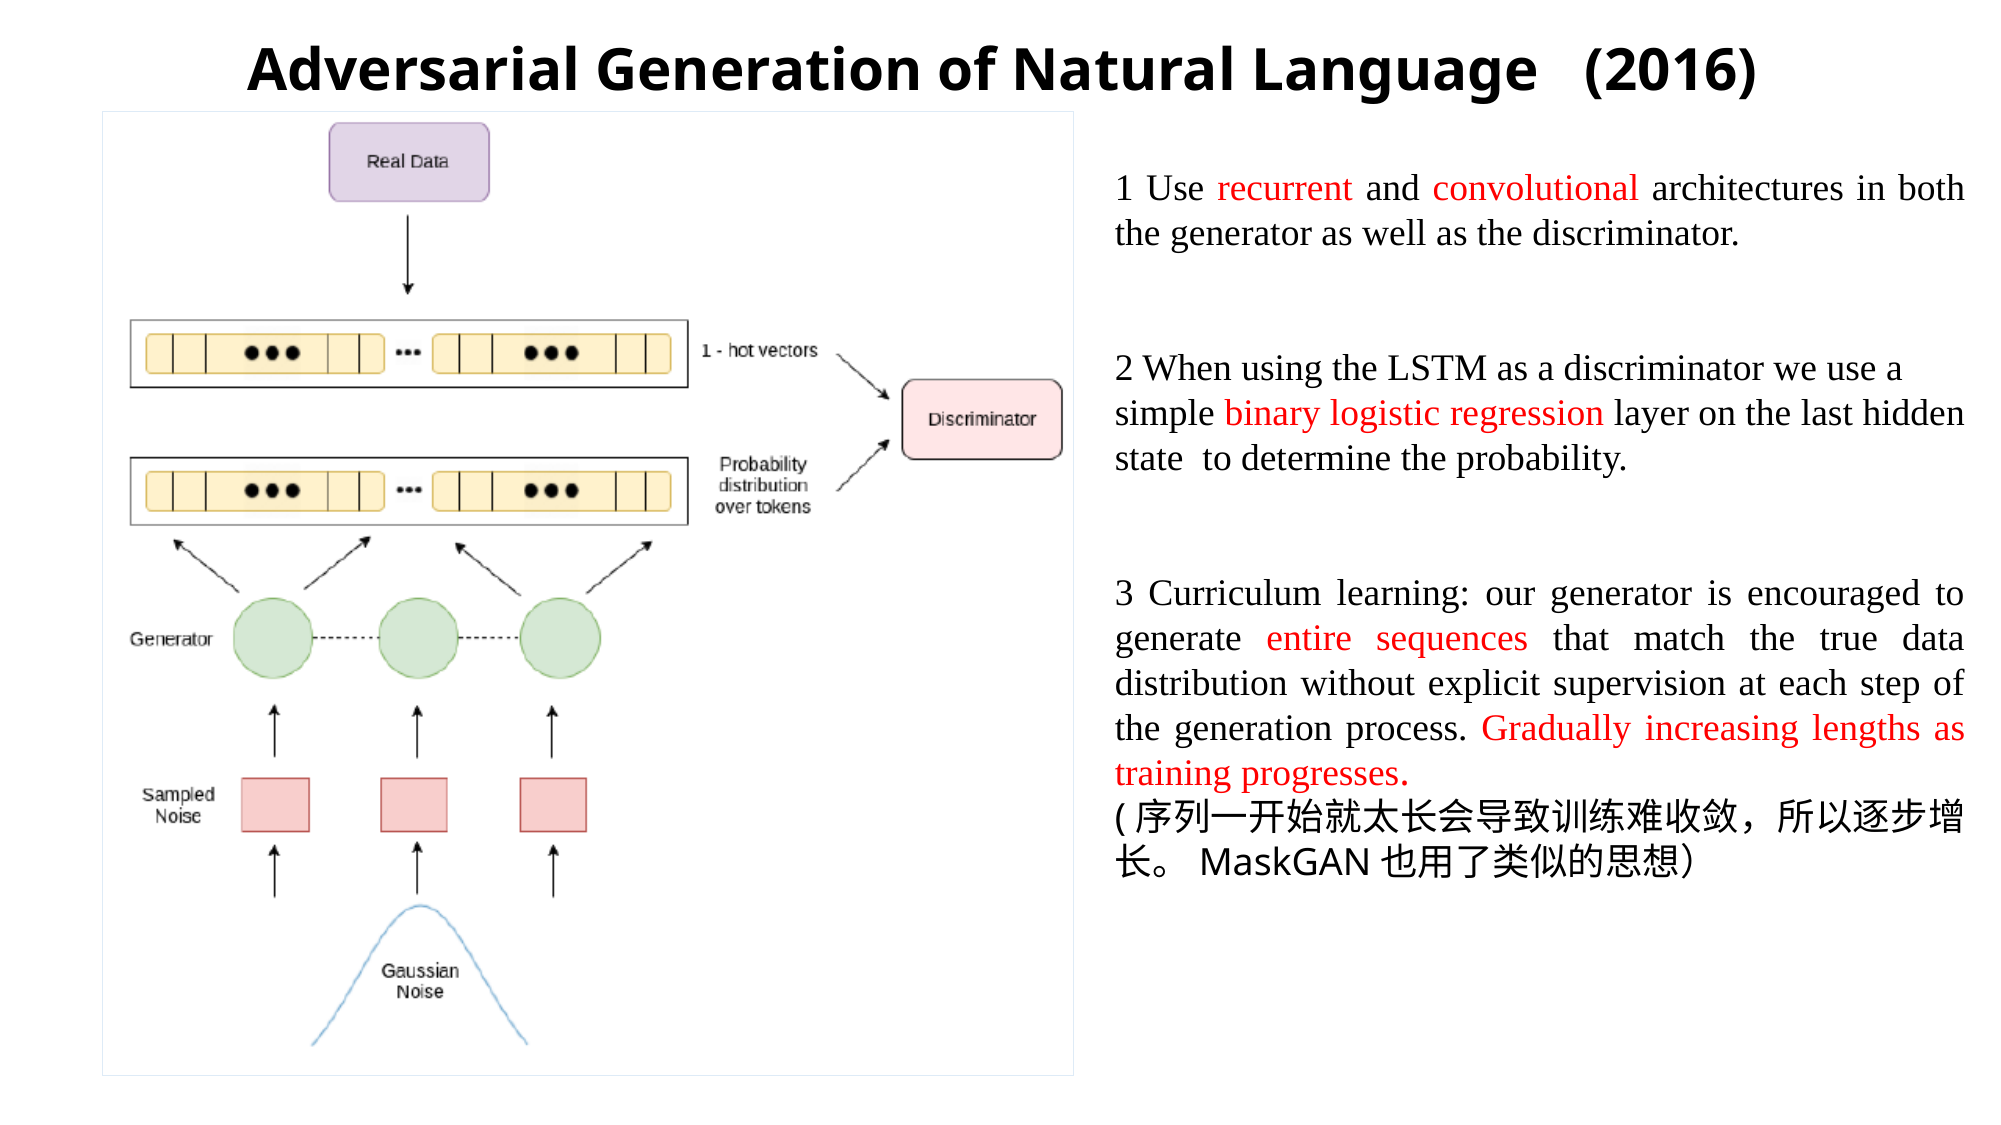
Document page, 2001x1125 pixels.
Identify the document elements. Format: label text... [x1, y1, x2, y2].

text_box Adversarial Generation of Natural Language (2016) [232, 25, 1773, 110]
picture [102, 110, 1074, 1076]
